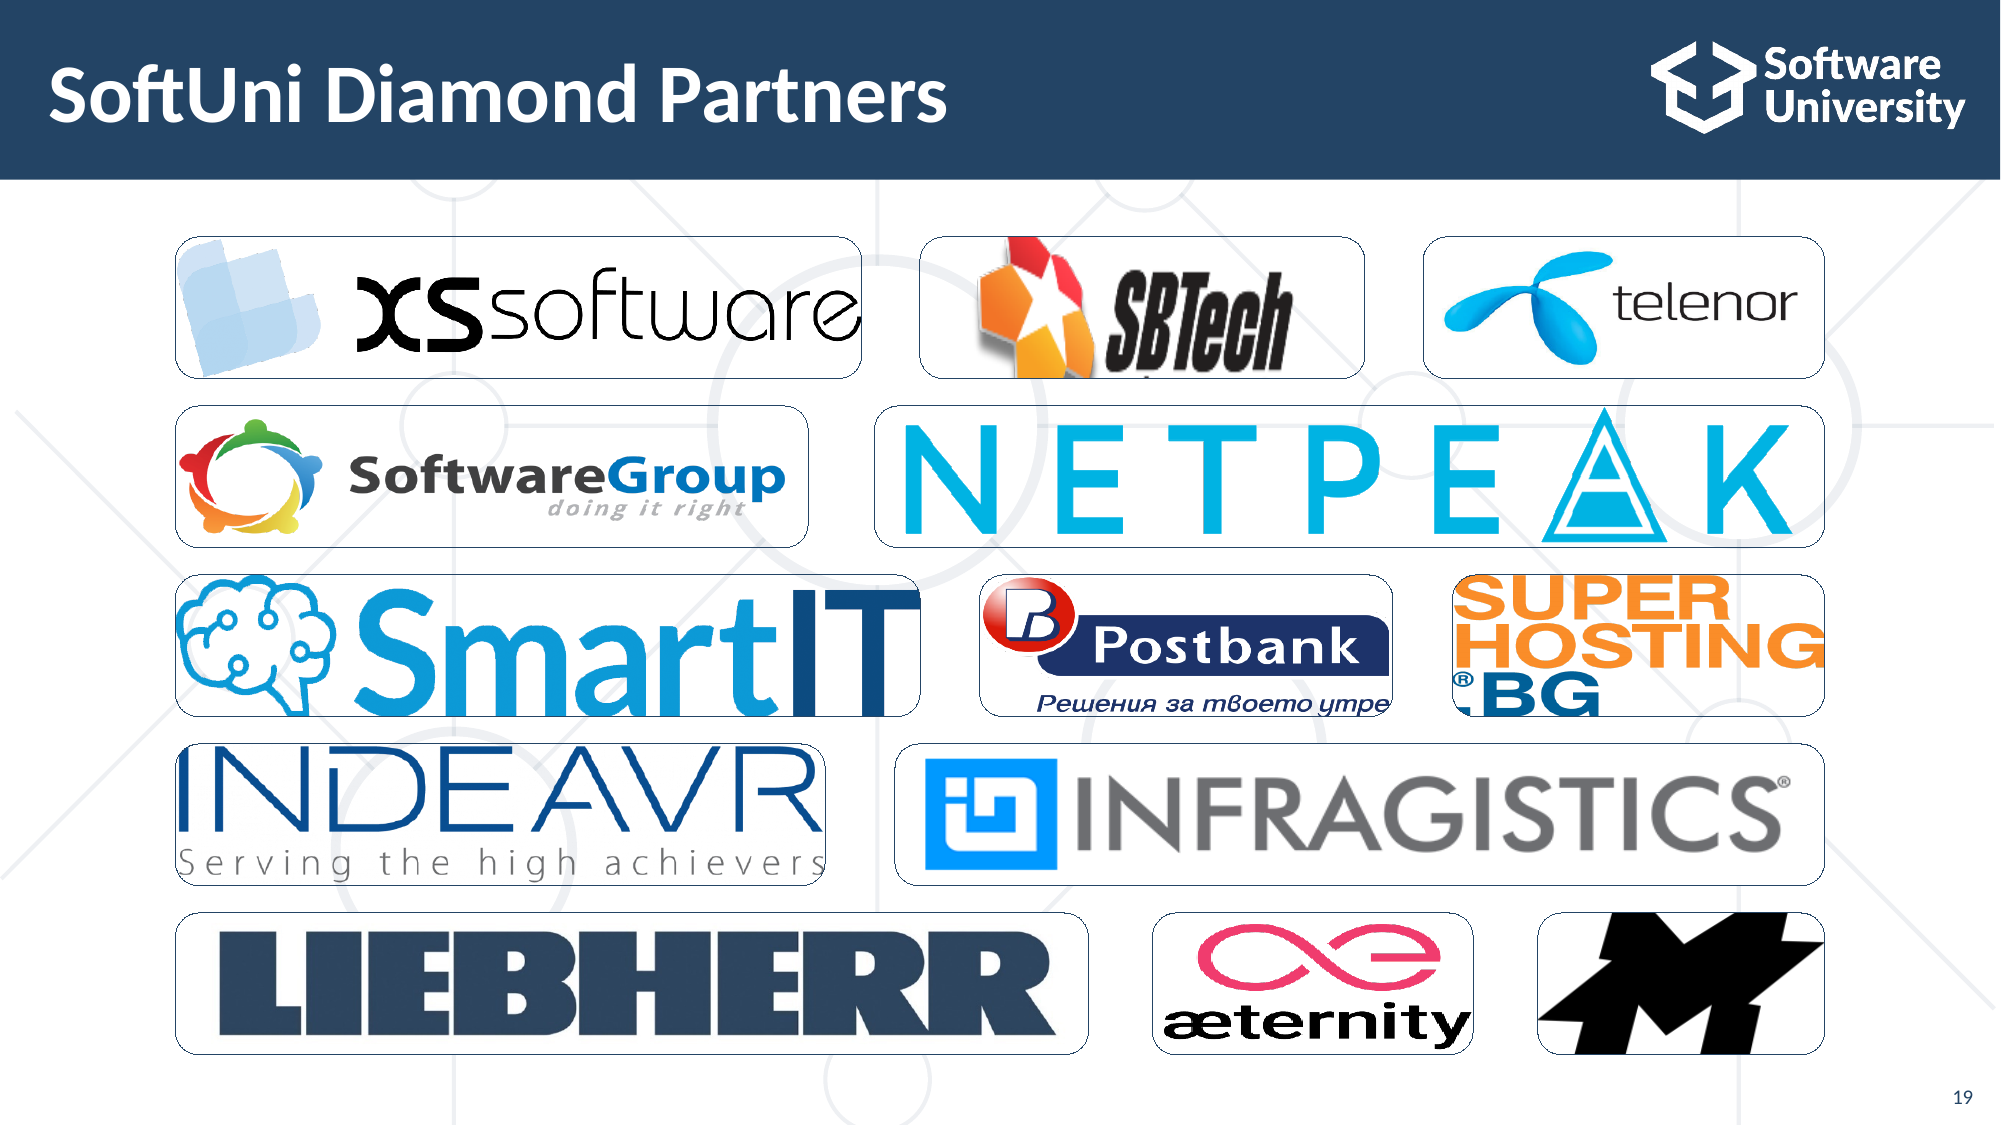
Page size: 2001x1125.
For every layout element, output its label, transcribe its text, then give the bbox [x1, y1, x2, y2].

picture [467, 642, 495, 717]
picture [234, 661, 243, 670]
picture [1651, 41, 1966, 134]
picture [295, 647, 305, 656]
picture [175, 574, 250, 616]
picture [175, 405, 809, 548]
picture [611, 706, 634, 717]
picture [1537, 912, 1825, 1055]
picture [264, 615, 273, 625]
title SoftUni Diamond Partners [31, 16, 1625, 162]
picture [1452, 574, 1825, 717]
picture [175, 743, 826, 886]
picture [894, 743, 1825, 886]
picture [263, 574, 921, 717]
picture [979, 574, 1394, 717]
slide_number 19 [1927, 1067, 1989, 1117]
picture [1422, 236, 1825, 379]
picture [595, 678, 626, 702]
picture [1152, 912, 1474, 1055]
picture [184, 585, 329, 710]
picture [874, 405, 1825, 548]
picture [919, 236, 1366, 379]
picture [223, 615, 232, 625]
picture [517, 642, 545, 717]
picture [175, 912, 1089, 1055]
picture [175, 631, 287, 717]
picture [175, 236, 862, 379]
